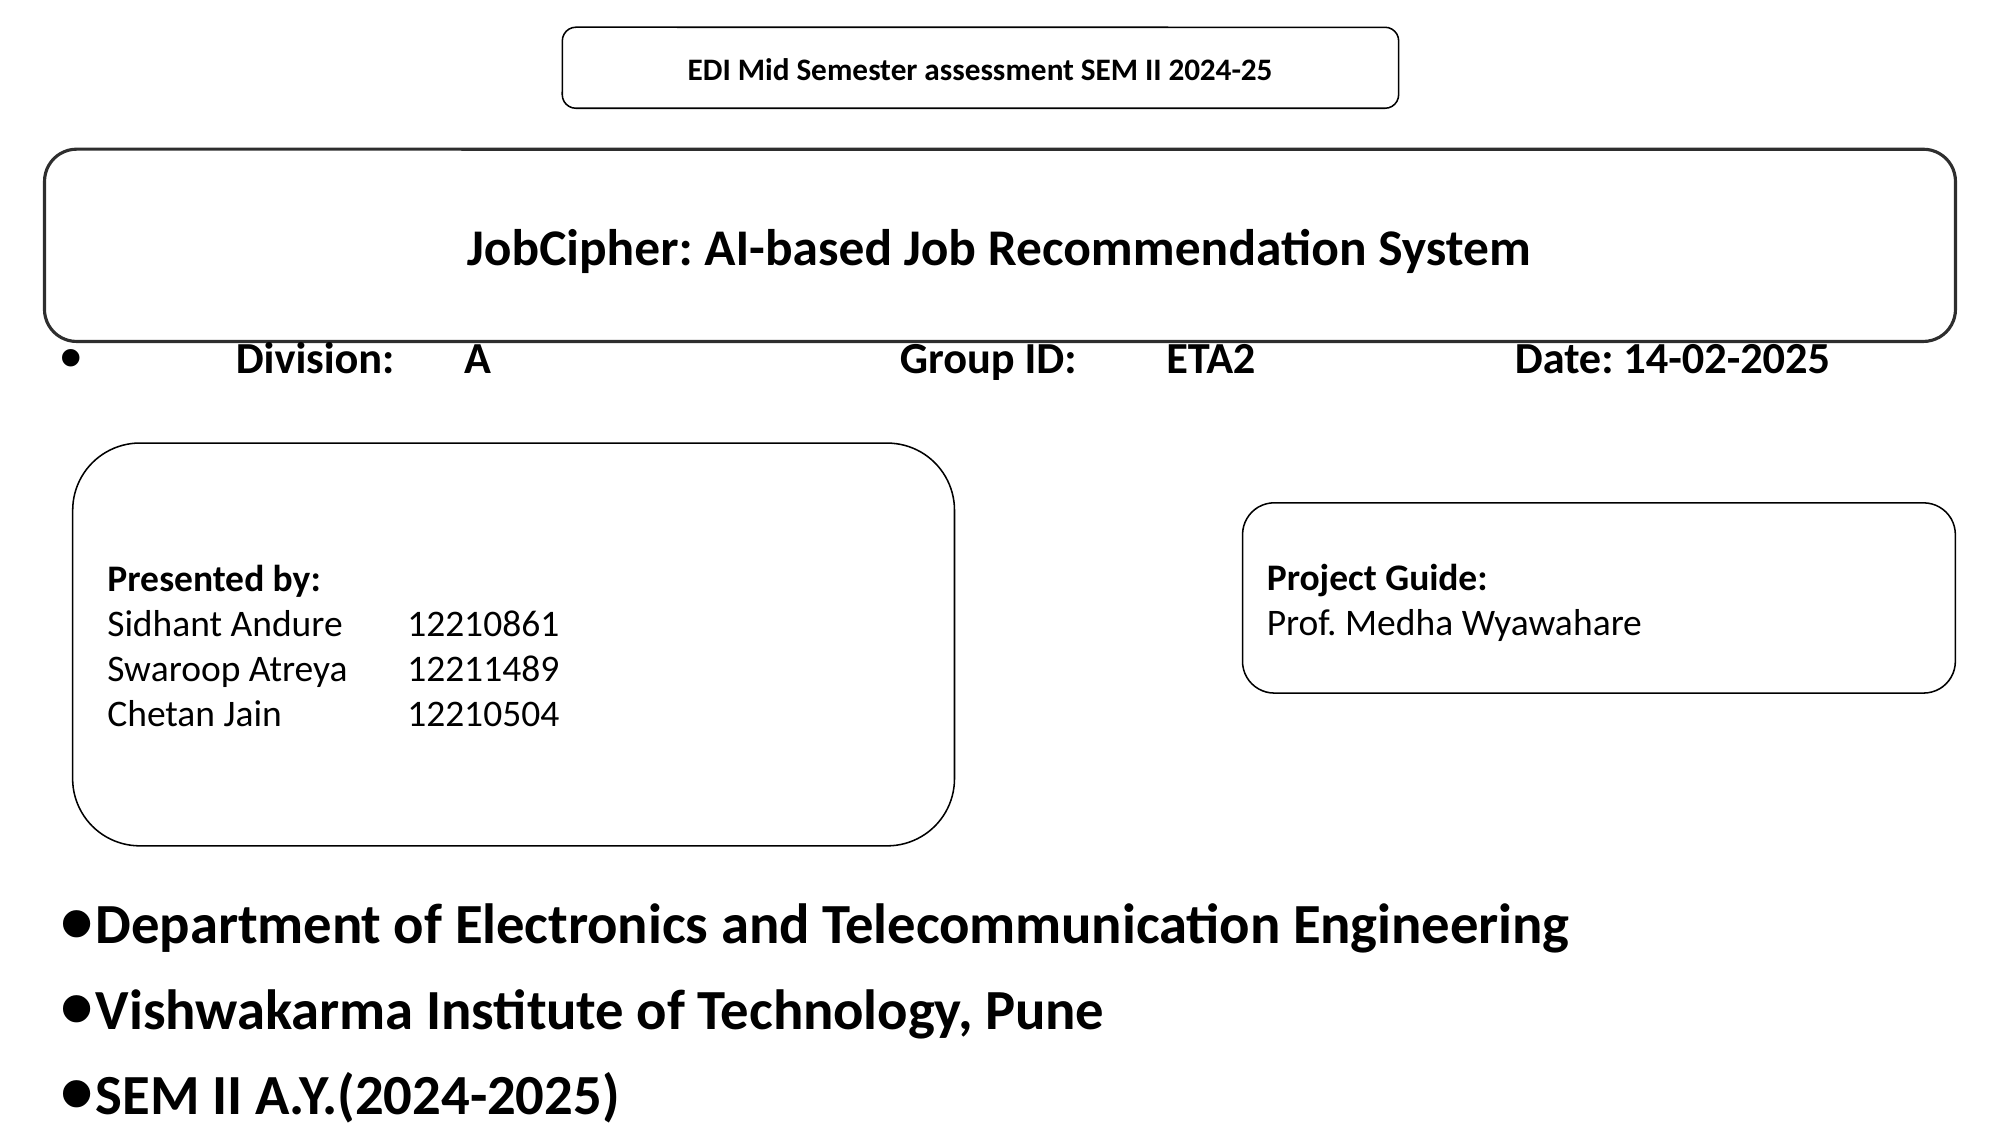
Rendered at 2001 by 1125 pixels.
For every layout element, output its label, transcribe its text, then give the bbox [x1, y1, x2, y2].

text_box Presented by: Sidhant Andure 12210861 Swaroop Atreya 12211489 Chetan Jain 12210504 [72, 443, 955, 846]
text_box Division: A Group ID: ETA2 Date: 14-02-2025 Department of Electronics and Telecommunication Engineering Vishwakarma Institute of Technology, Pune SEM II A.Y.(2024-2025) [44, 250, 1982, 1125]
text_box JobCipher: AI-based Job Recommendation System [44, 149, 1956, 342]
text_box Project Guide: Prof. Medha Wyawahare [1242, 502, 1956, 694]
text_box EDI Mid Semester assessment SEM II 2024-25 [562, 27, 1399, 109]
